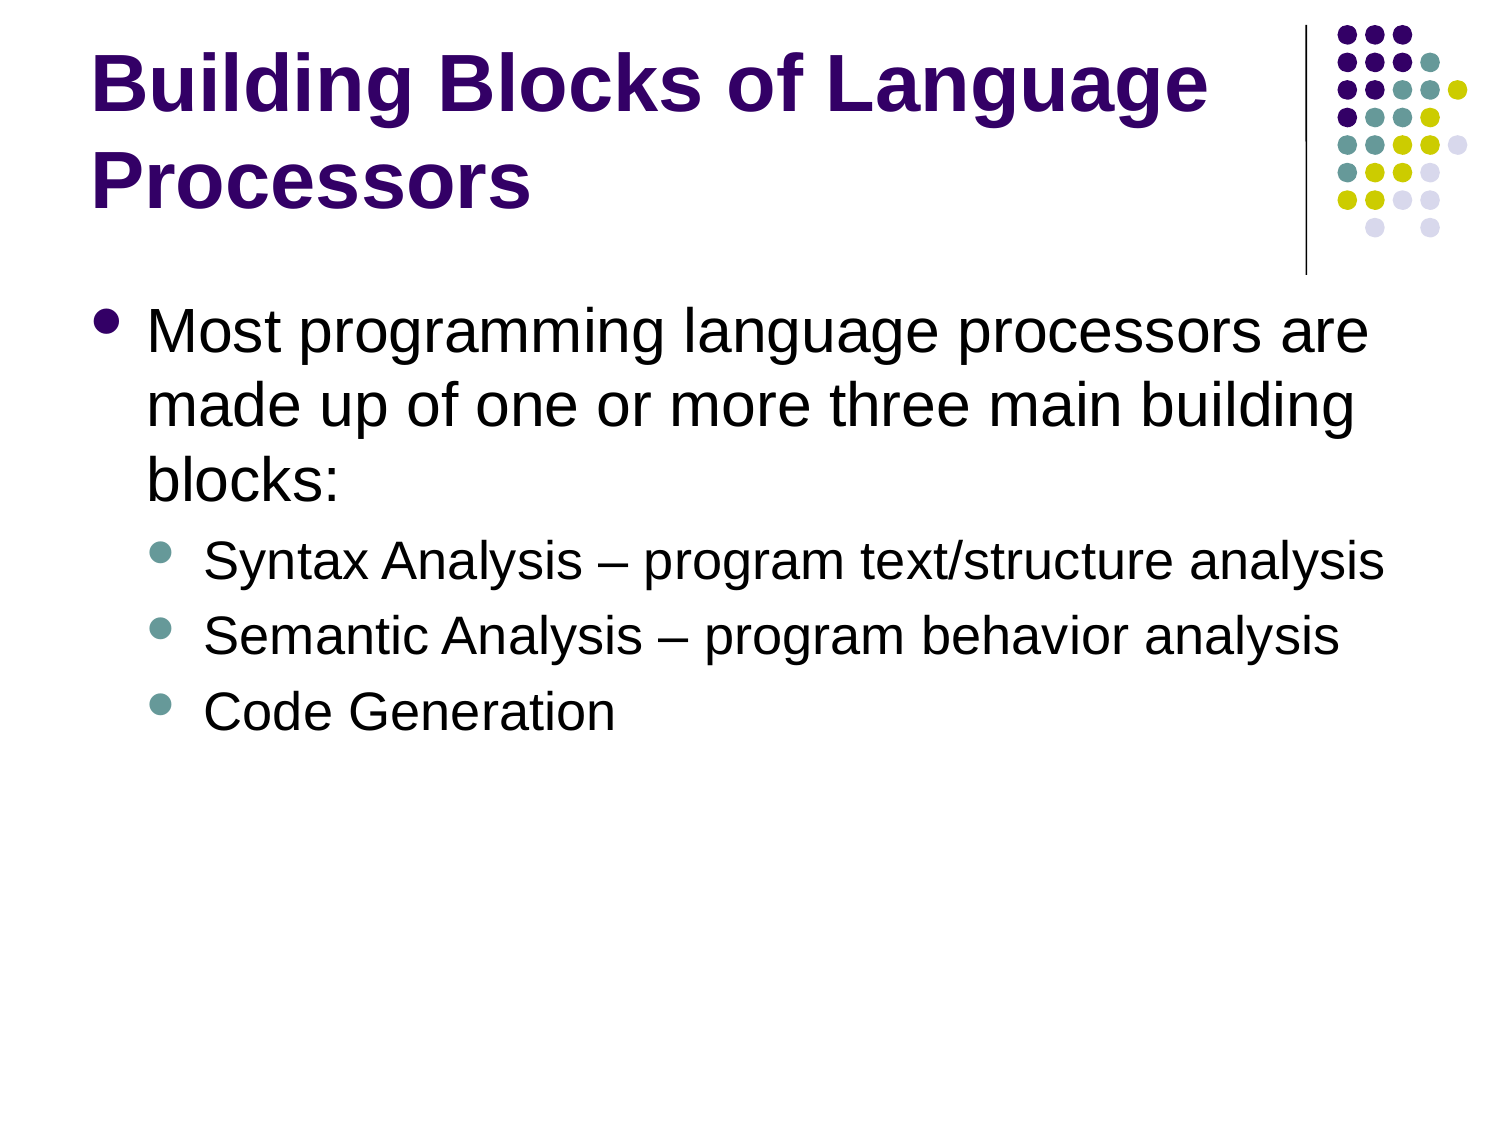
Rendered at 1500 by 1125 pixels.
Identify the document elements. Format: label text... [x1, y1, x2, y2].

list Most programming language processors are made up of one or more three main building blocks: Syntax Analysis – program text/structure analysis Semantic Analysis – program behavior analysis Code Generation [75, 282, 1425, 1006]
title Building Blocks of Language Processors [75, 20, 1313, 233]
